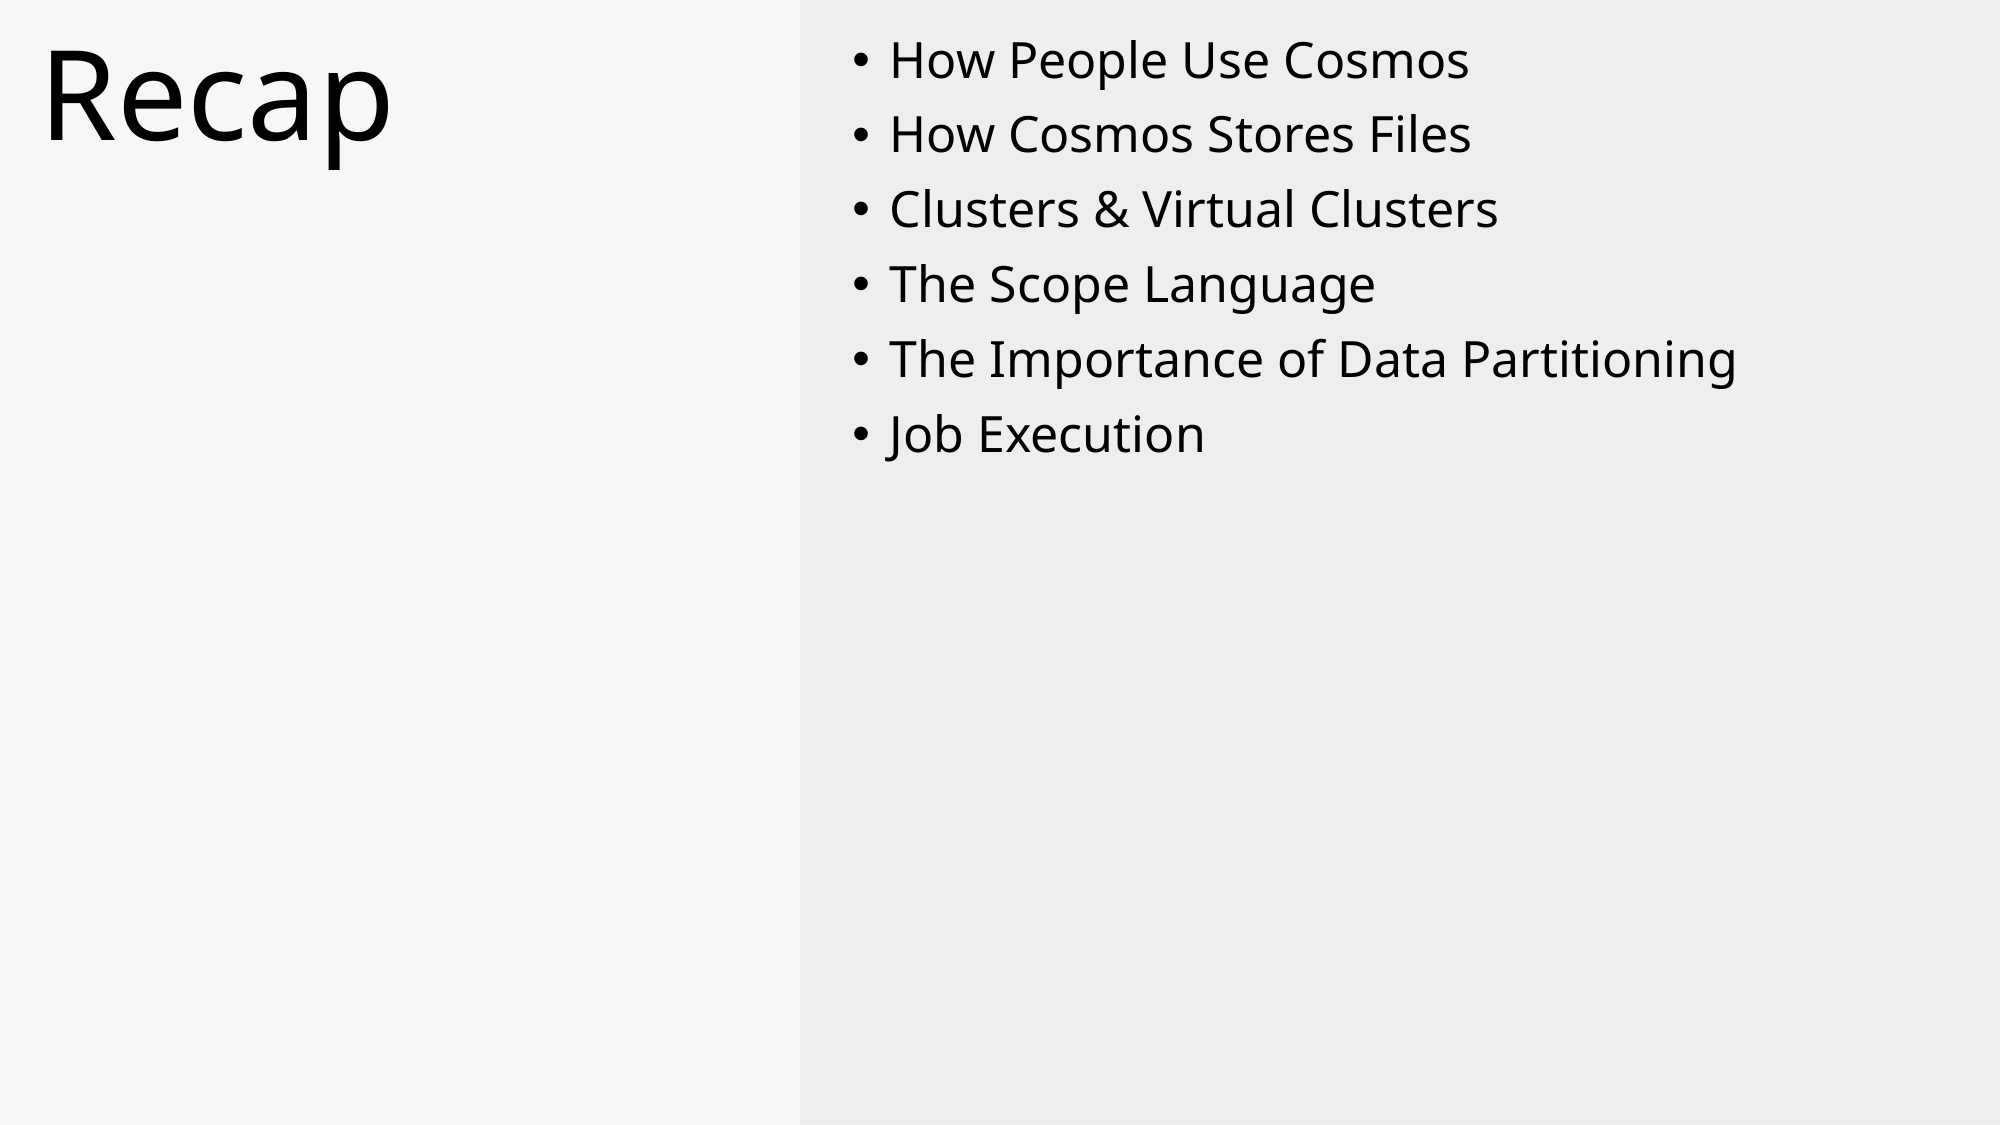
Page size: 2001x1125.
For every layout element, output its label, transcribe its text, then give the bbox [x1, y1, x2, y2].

list How People Use Cosmos How Cosmos Stores Files Clusters & Virtual Clusters The Scope Language The Importance of Data Partitioning Job Execution [837, 27, 1963, 1050]
list Recap [24, 24, 763, 1100]
